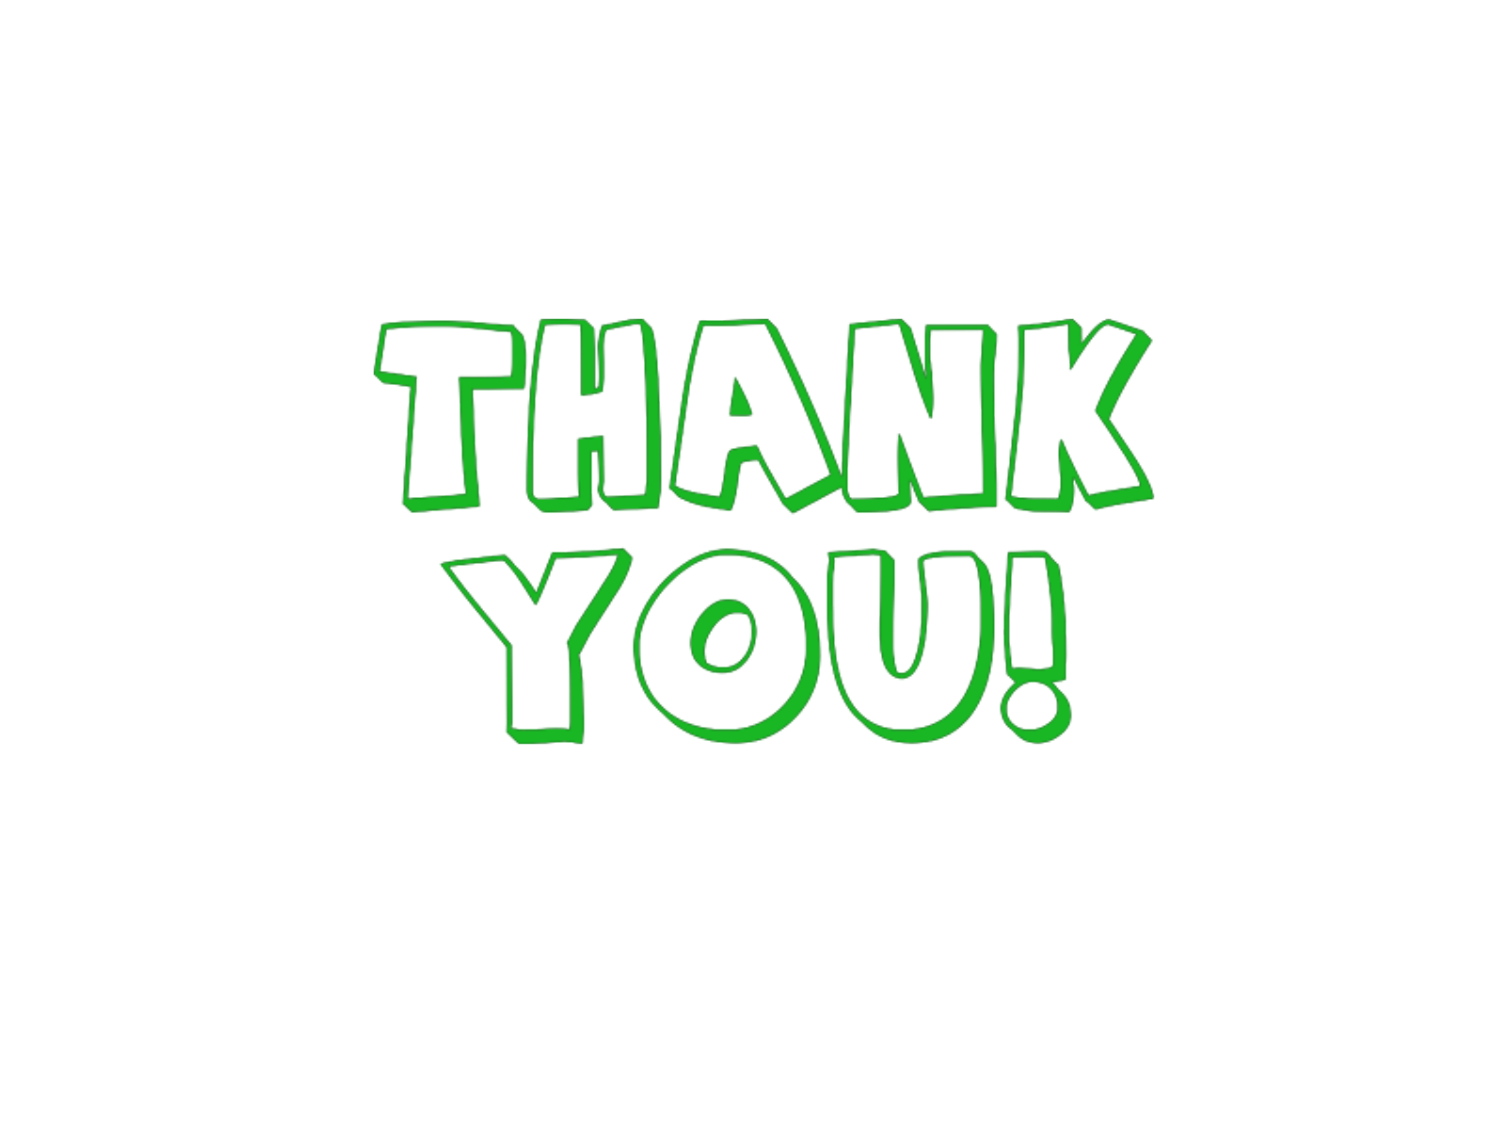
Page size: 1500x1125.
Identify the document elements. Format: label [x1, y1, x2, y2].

list [212, 174, 1281, 918]
